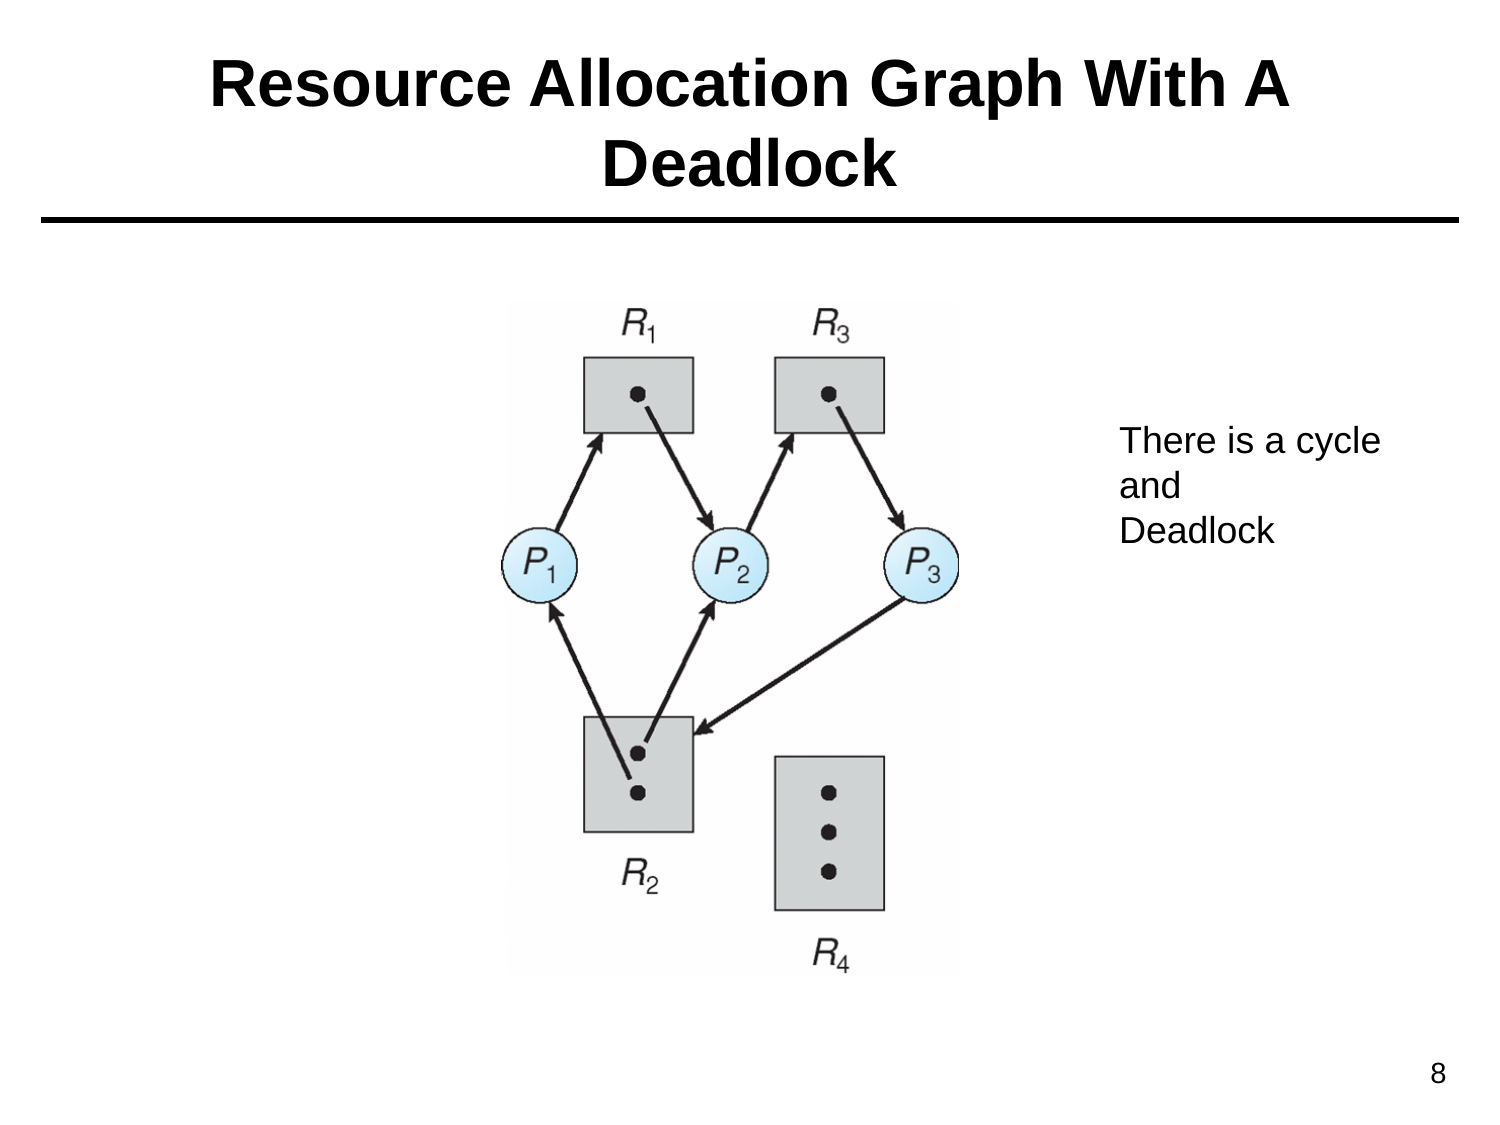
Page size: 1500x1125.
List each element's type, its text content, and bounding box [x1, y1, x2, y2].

text_box ‹#› [1305, 1046, 1462, 1098]
text_box There is a cycle and Deadlock [1104, 408, 1397, 560]
title Resource Allocation Graph With A Deadlock [53, 26, 1447, 214]
picture [501, 302, 959, 976]
